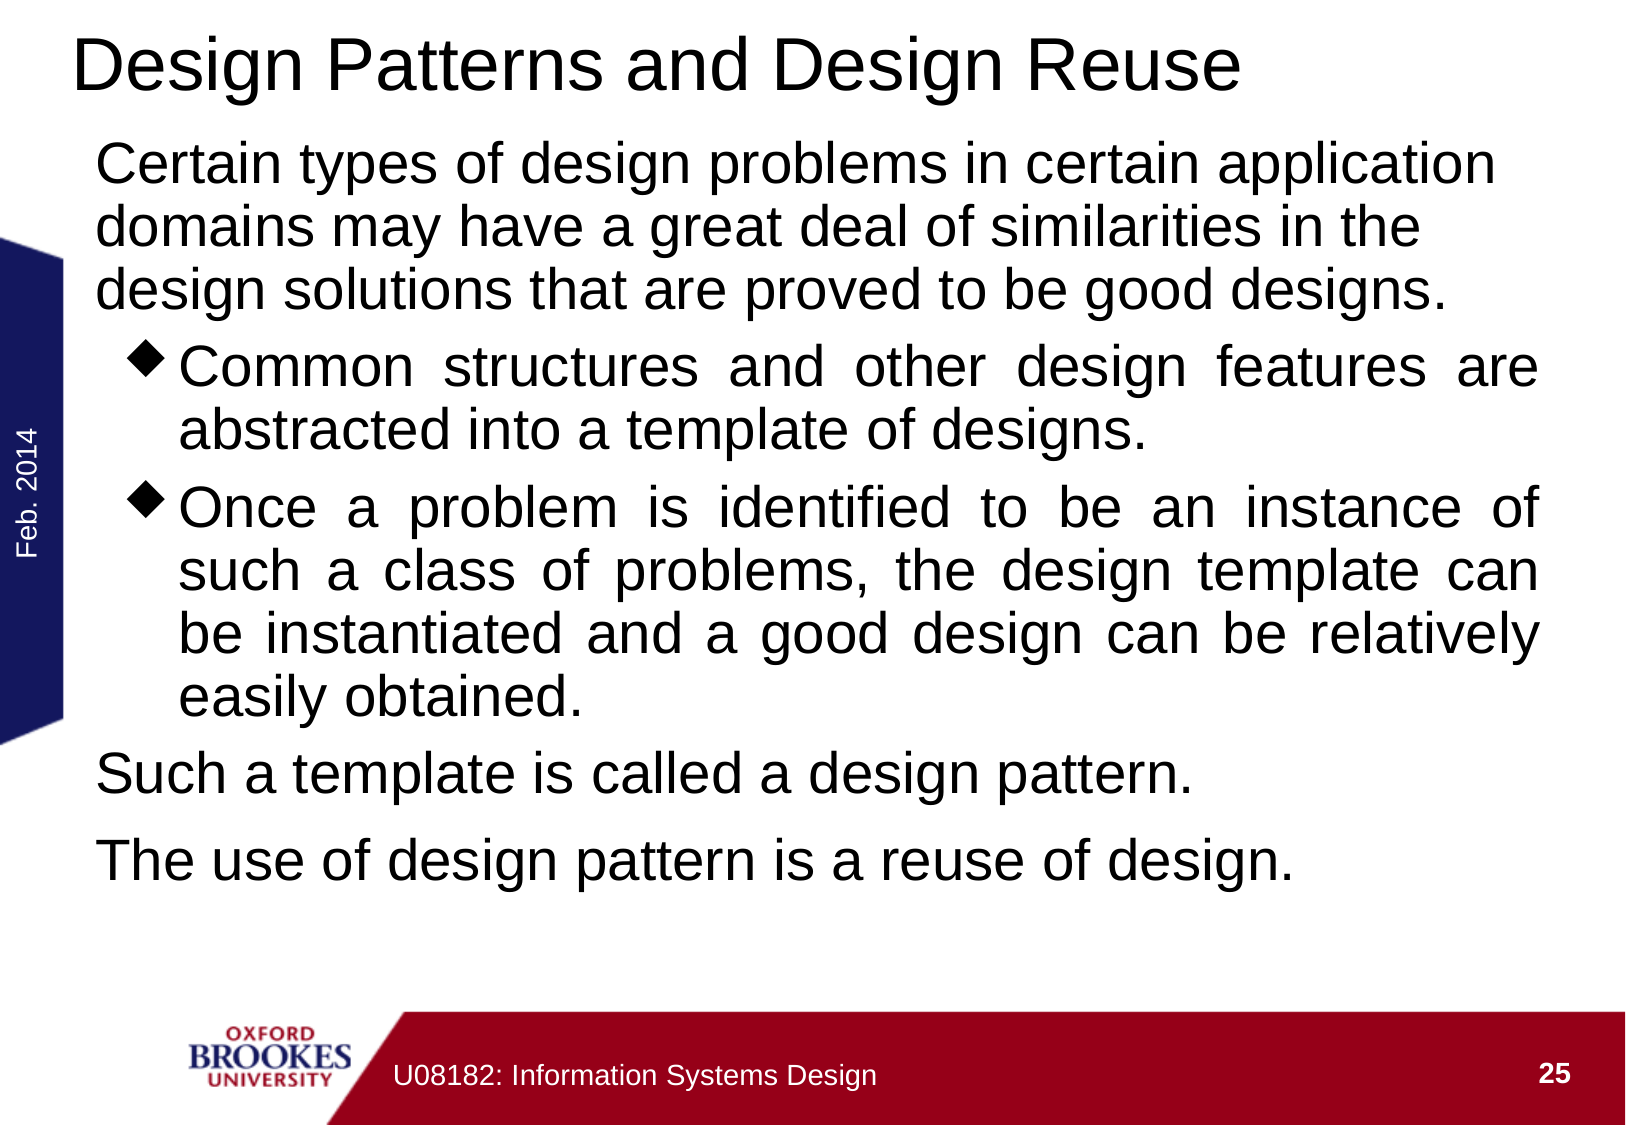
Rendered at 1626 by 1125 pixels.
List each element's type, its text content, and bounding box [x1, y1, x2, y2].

title Design Patterns and Design Reuse [56, 19, 1604, 102]
slide_number 25 [1516, 1046, 1594, 1101]
footer U08182: Information Systems Design [392, 1056, 1289, 1101]
list Certain types of design problems in certain application domains may have a great deal of similarities in the design solutions that are proved to be good designs. Common structures and other design features are abstracted into a template of designs. Once a problem is identified to be an instance of such a class of problems, the design template can be instantiated and a good design can be relatively easily obtained. Such a template is called a design pattern. The use of design pattern is a reuse of design. [80, 125, 1558, 988]
picture [0, 0, 1626, 1125]
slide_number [0, 312, 57, 676]
